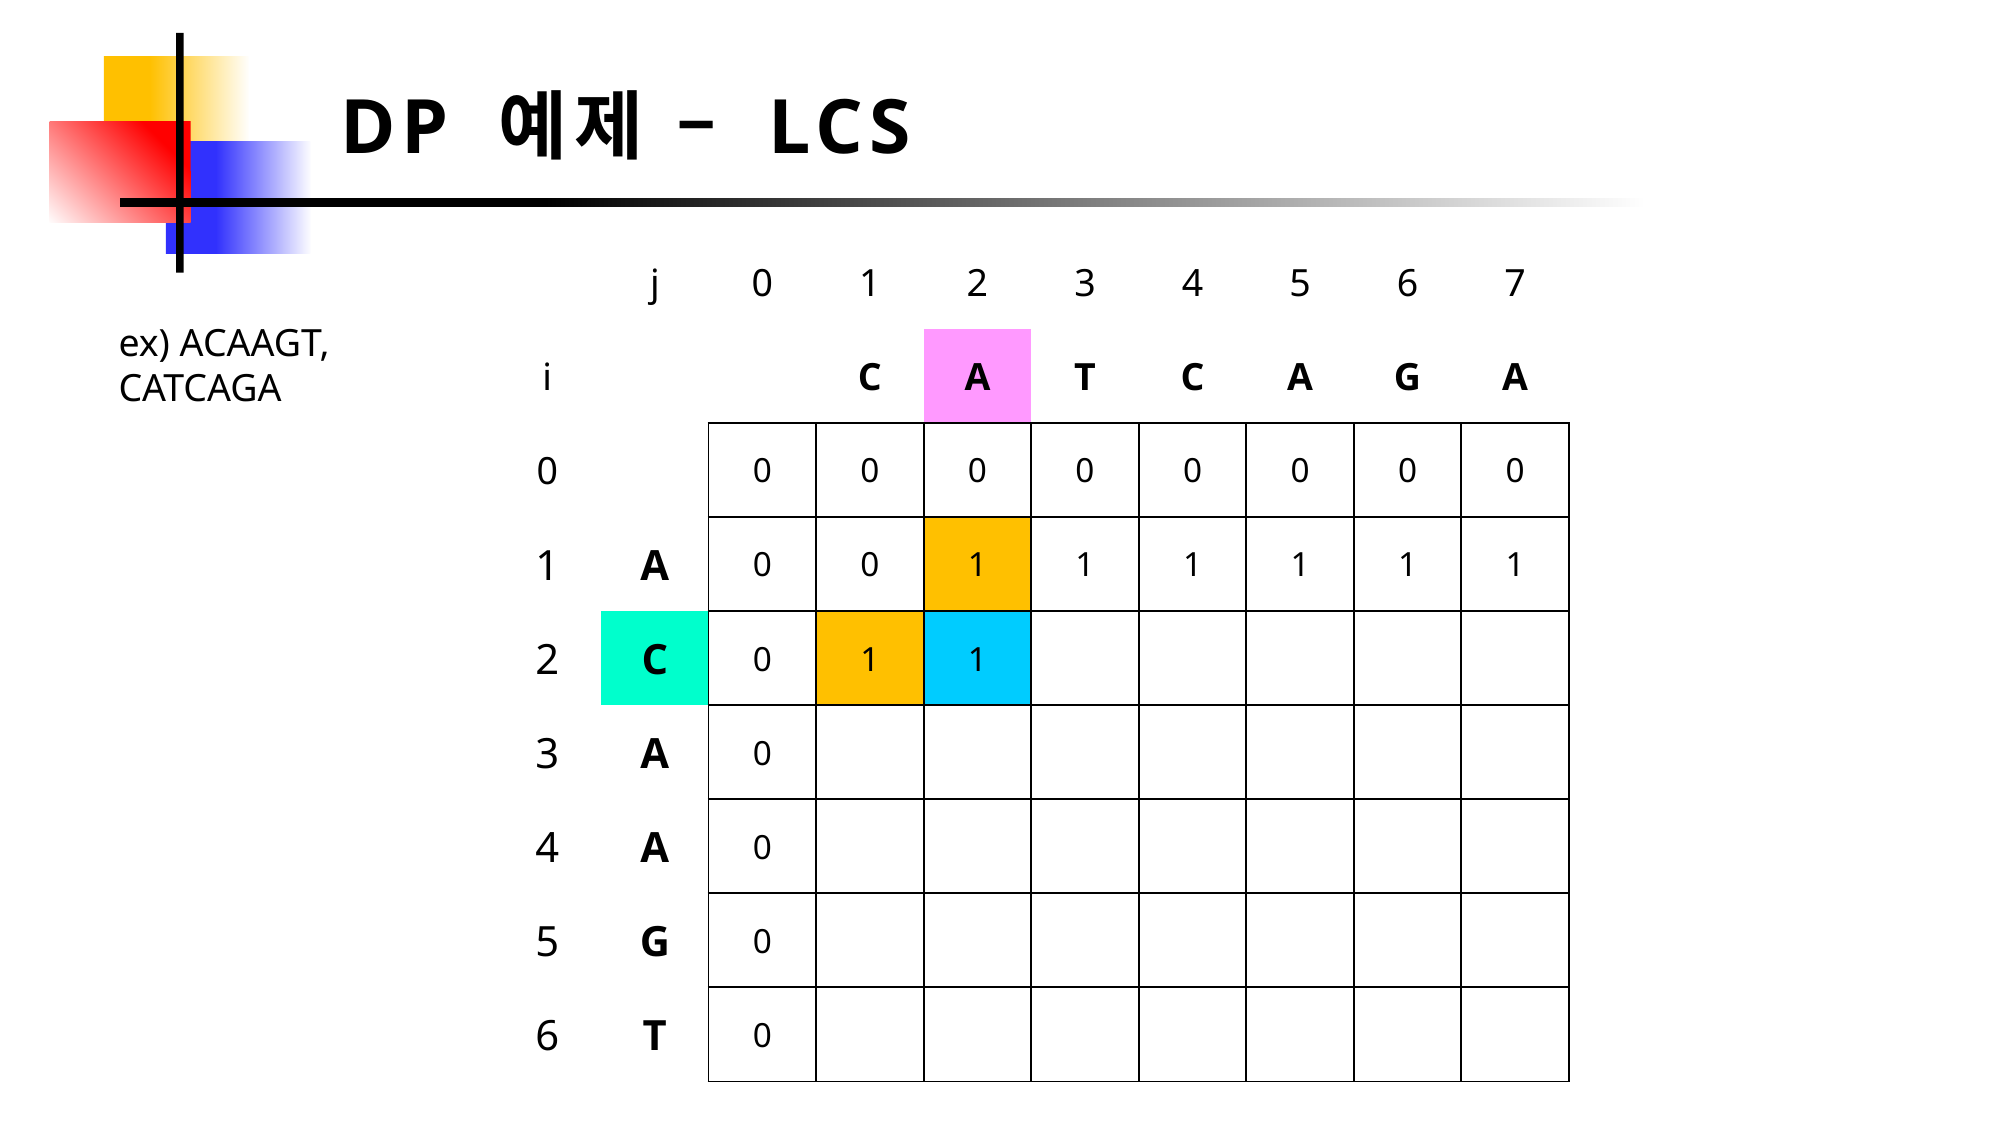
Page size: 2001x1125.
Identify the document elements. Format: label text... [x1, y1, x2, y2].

text_box ex) ACAAGT, CATCAGA [103, 311, 494, 416]
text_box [49, 32, 1644, 273]
